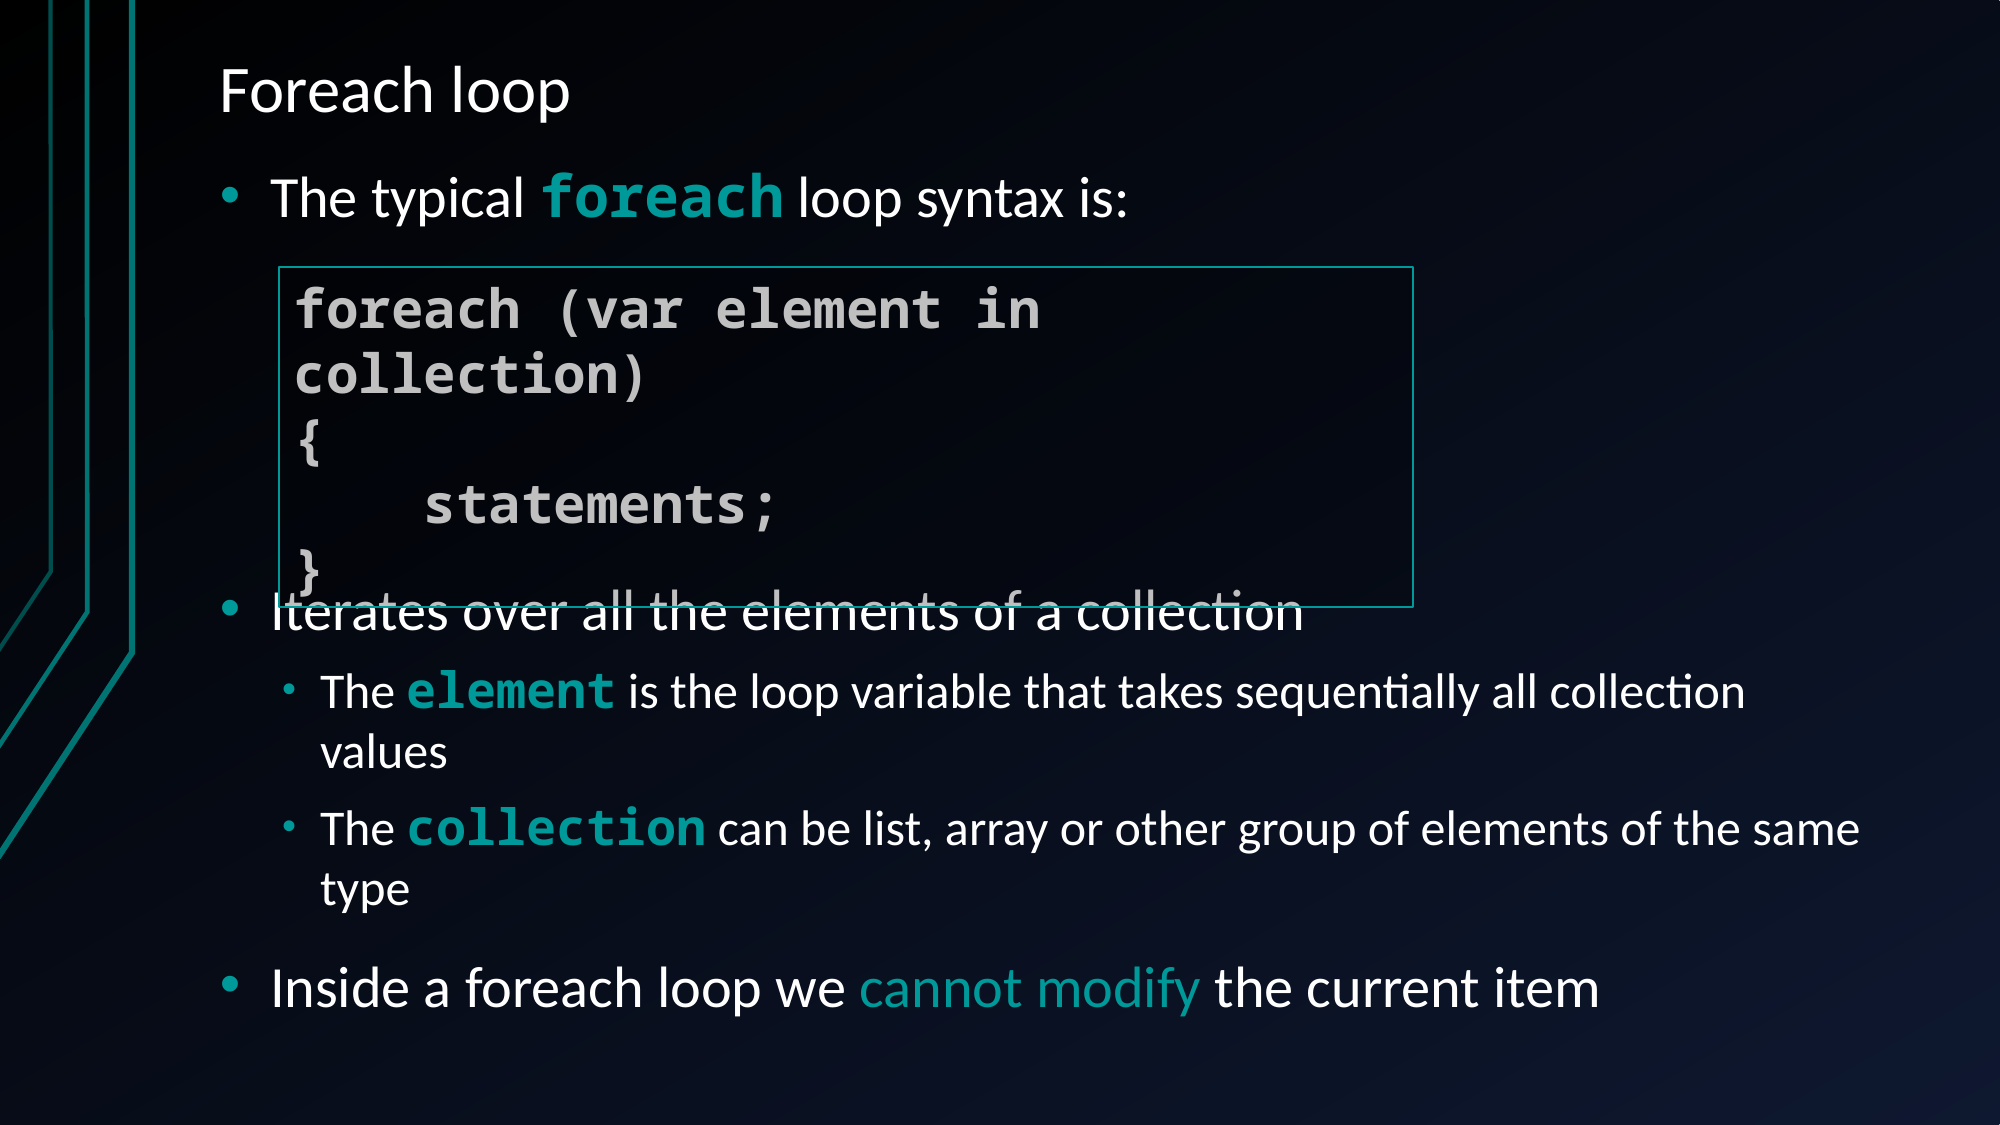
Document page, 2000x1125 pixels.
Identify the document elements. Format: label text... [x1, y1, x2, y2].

title Foreach loop [199, 45, 1900, 138]
list The typical foreach loop syntax is: Iterates over all the elements of a collection The element is the loop variable that takes sequentially all collection values The collection can be list, array or other group of elements of the same type Inside a foreach loop we cannot modify the current item [199, 149, 1900, 1035]
text_box foreach (var element in collection) { statements; } [279, 267, 1414, 607]
